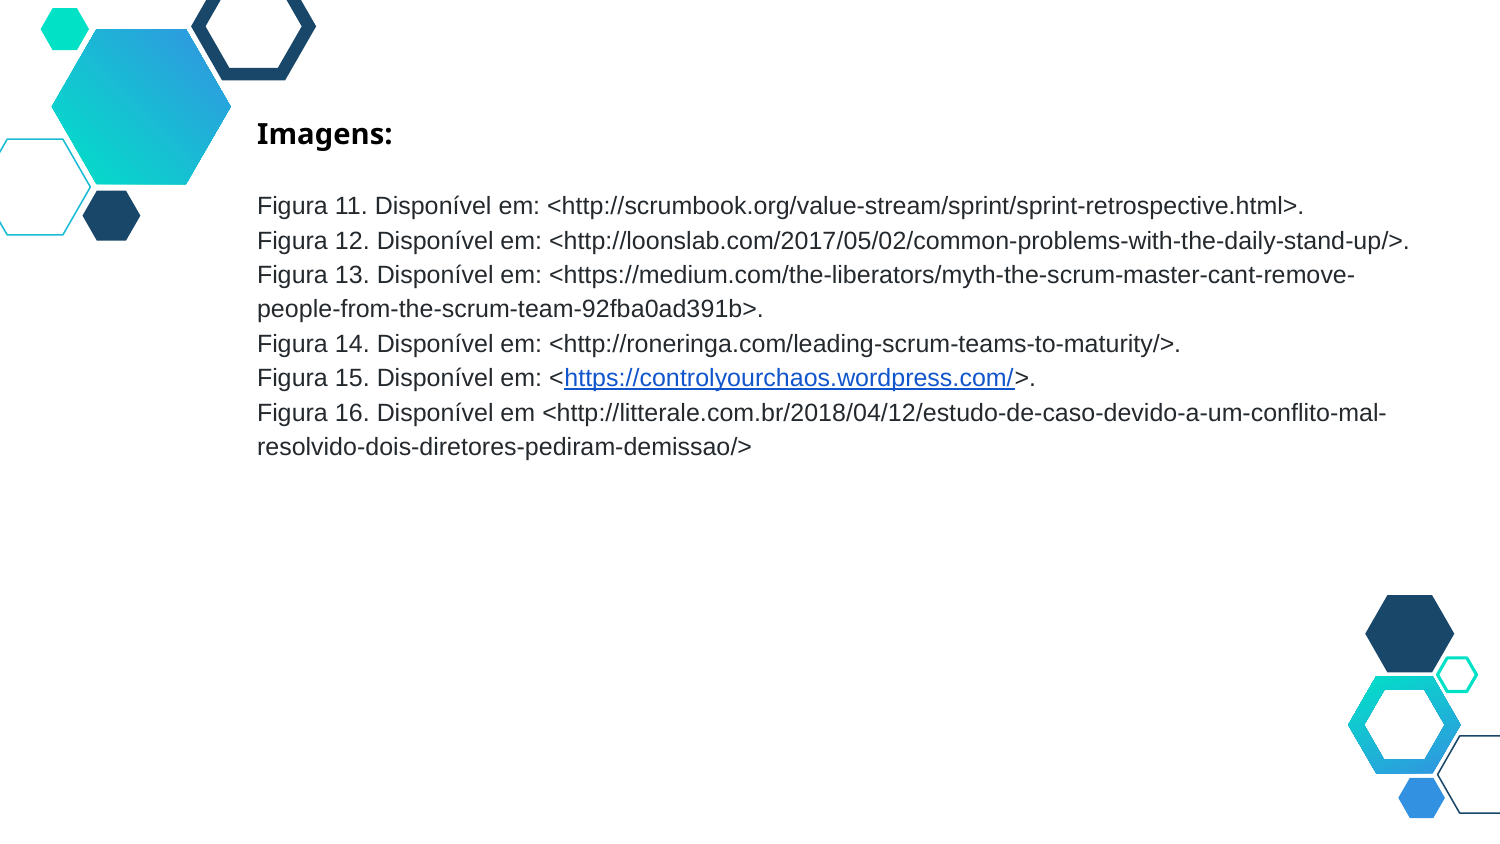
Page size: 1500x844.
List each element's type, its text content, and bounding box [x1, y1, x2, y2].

text_box Imagens: Figura 11. Disponível em: <http://scrumbook.org/value-stream/sprint/sprint-retrospective.html>. Figura 12. Disponível em: <http://loonslab.com/2017/05/02/common-problems-with-the-daily-stand-up/>. Figura 13. Disponível em: <https://medium.com/the-liberators/myth-the-scrum-master-cant-remove-people-from-the-scrum-team-92fba0ad391b>. Figura 14. Disponível em: <http://roneringa.com/leading-scrum-teams-to-maturity/>. Figura 15. Disponível em: <https://controlyourchaos.wordpress.com/>. Figura 16. Disponível em <http://litterale.com.br/2018/04/12/estudo-de-caso-devido-a-um-conflito-mal-resolvido-dois-diretores-pediram-demissao/> [242, 100, 1445, 809]
